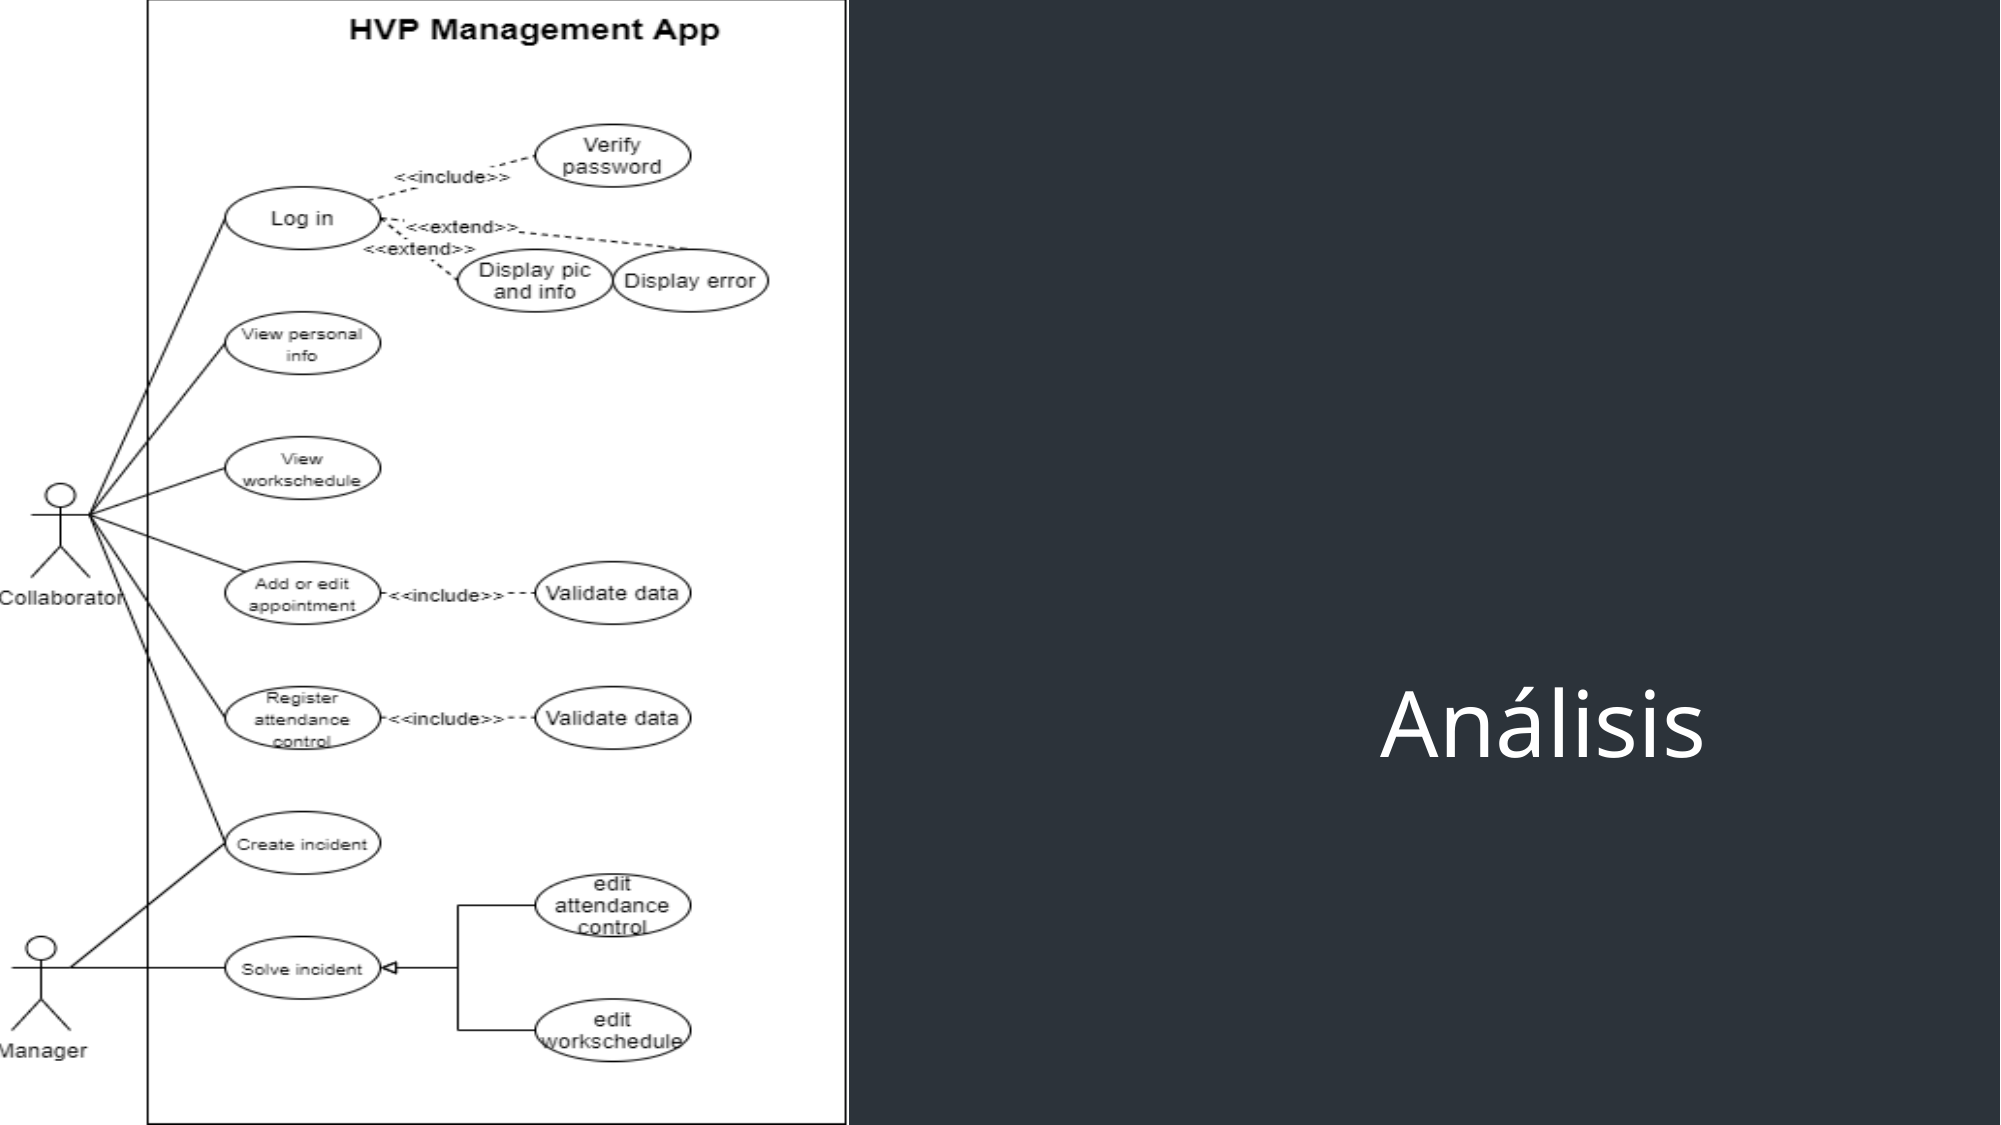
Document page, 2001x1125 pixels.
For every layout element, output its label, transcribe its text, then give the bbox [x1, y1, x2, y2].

picture [0, 0, 850, 1125]
title Análisis [1365, 153, 1888, 784]
